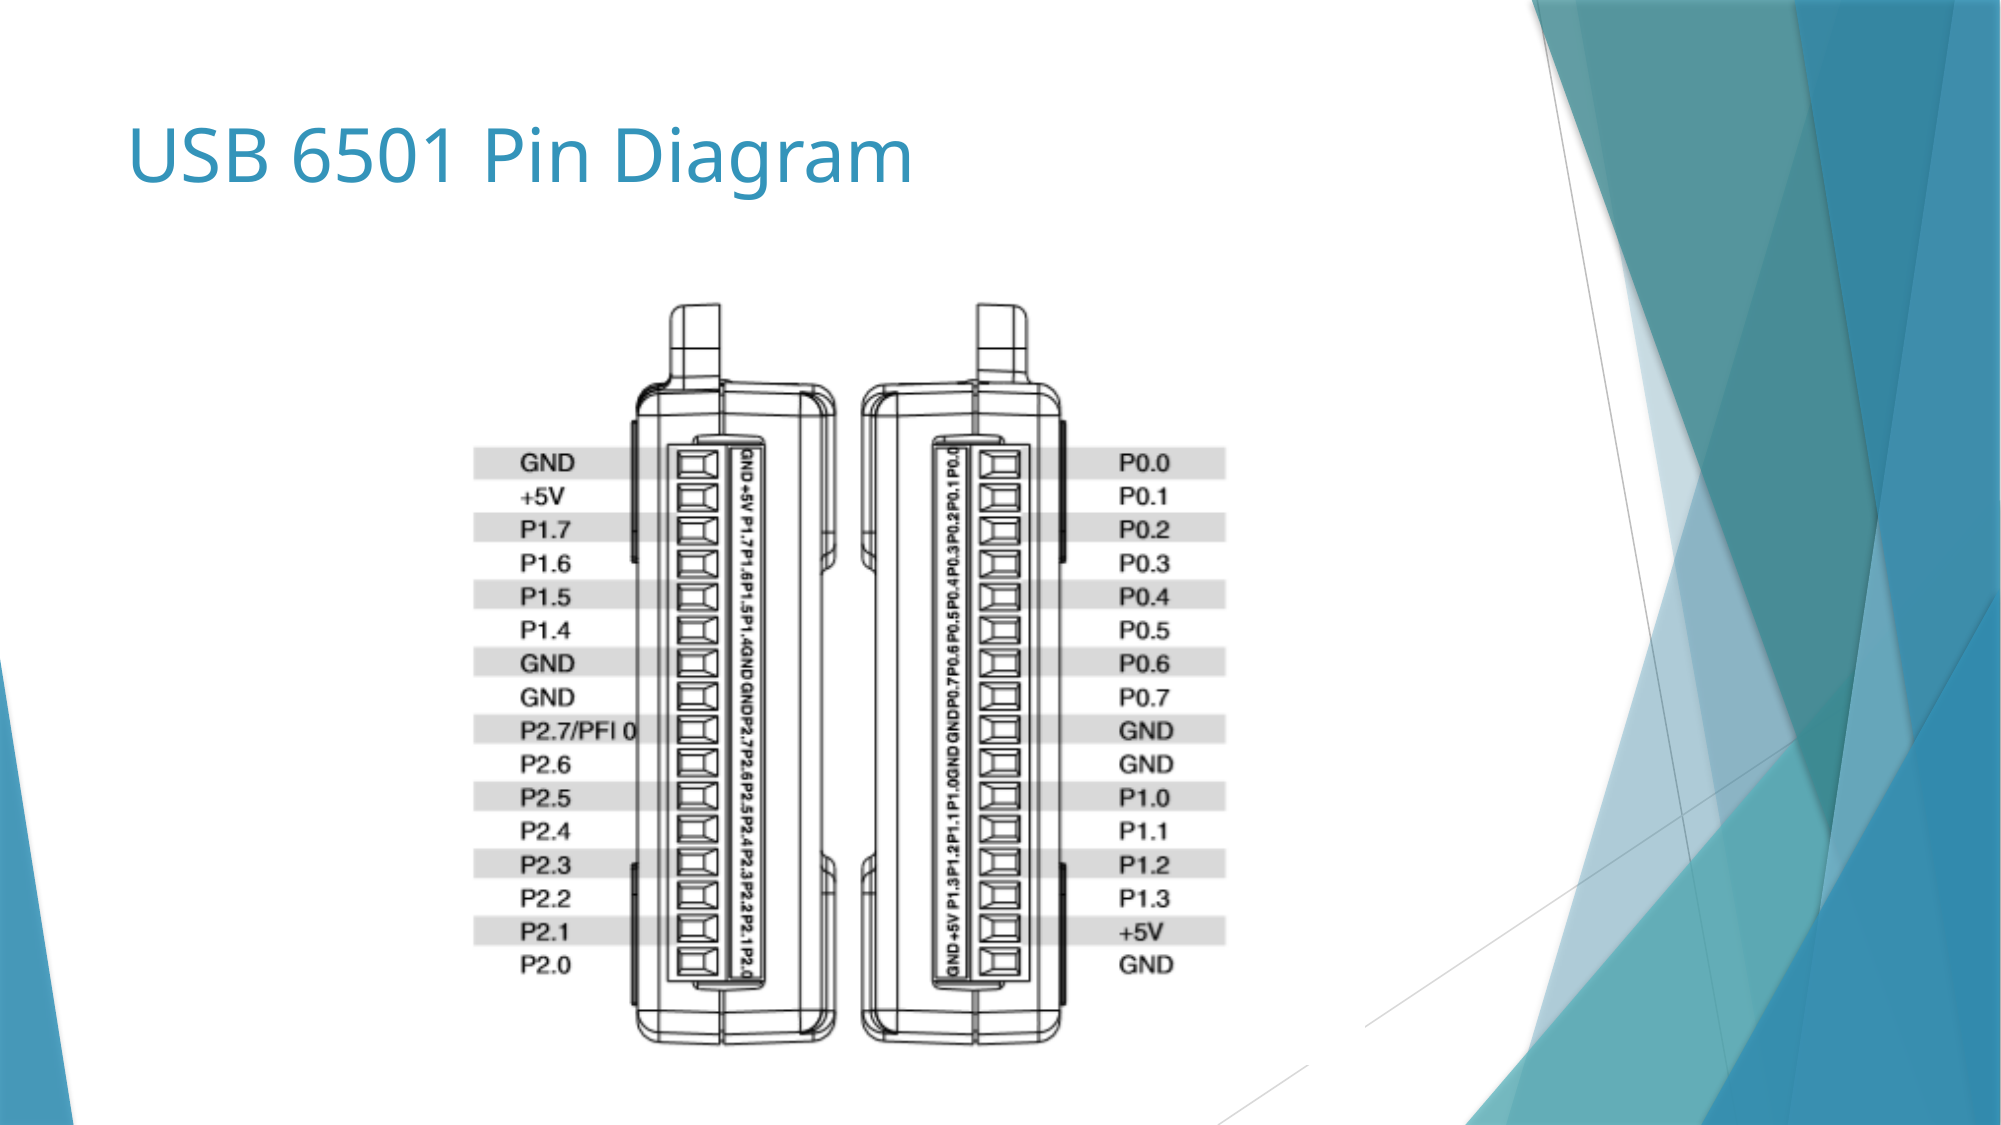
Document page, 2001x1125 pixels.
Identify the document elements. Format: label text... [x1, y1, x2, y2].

title USB 6501 Pin Diagram [111, 99, 1522, 217]
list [382, 288, 1366, 1066]
